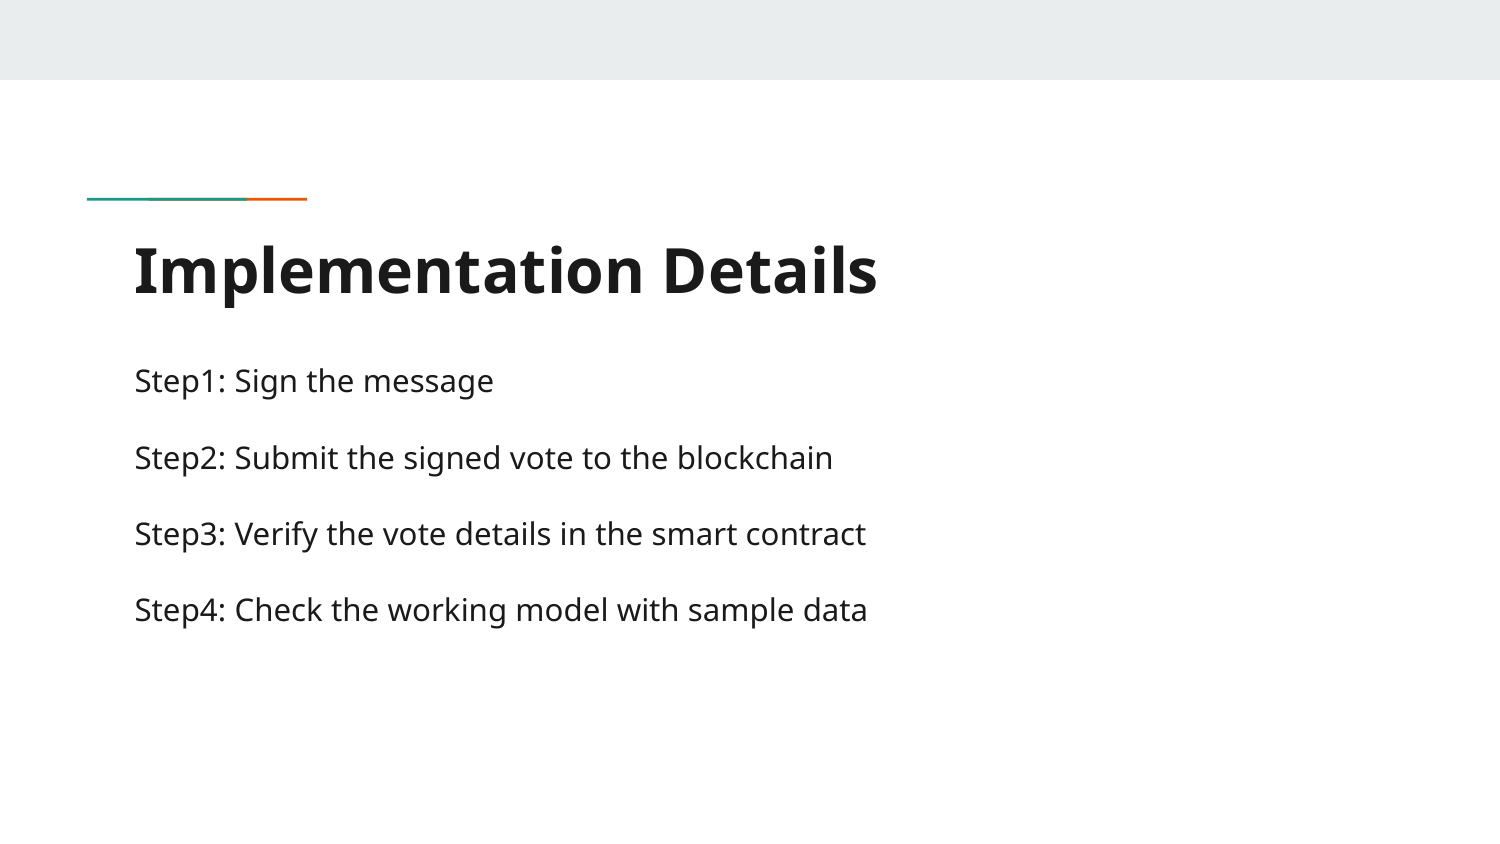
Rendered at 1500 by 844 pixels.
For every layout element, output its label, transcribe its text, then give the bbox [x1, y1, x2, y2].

list Step1: Sign the message Step2: Submit the signed vote to the blockchain Step3: Verify the vote details in the smart contract Step4: Check the working model with sample data [119, 341, 1381, 712]
title Implementation Details [119, 216, 1381, 305]
